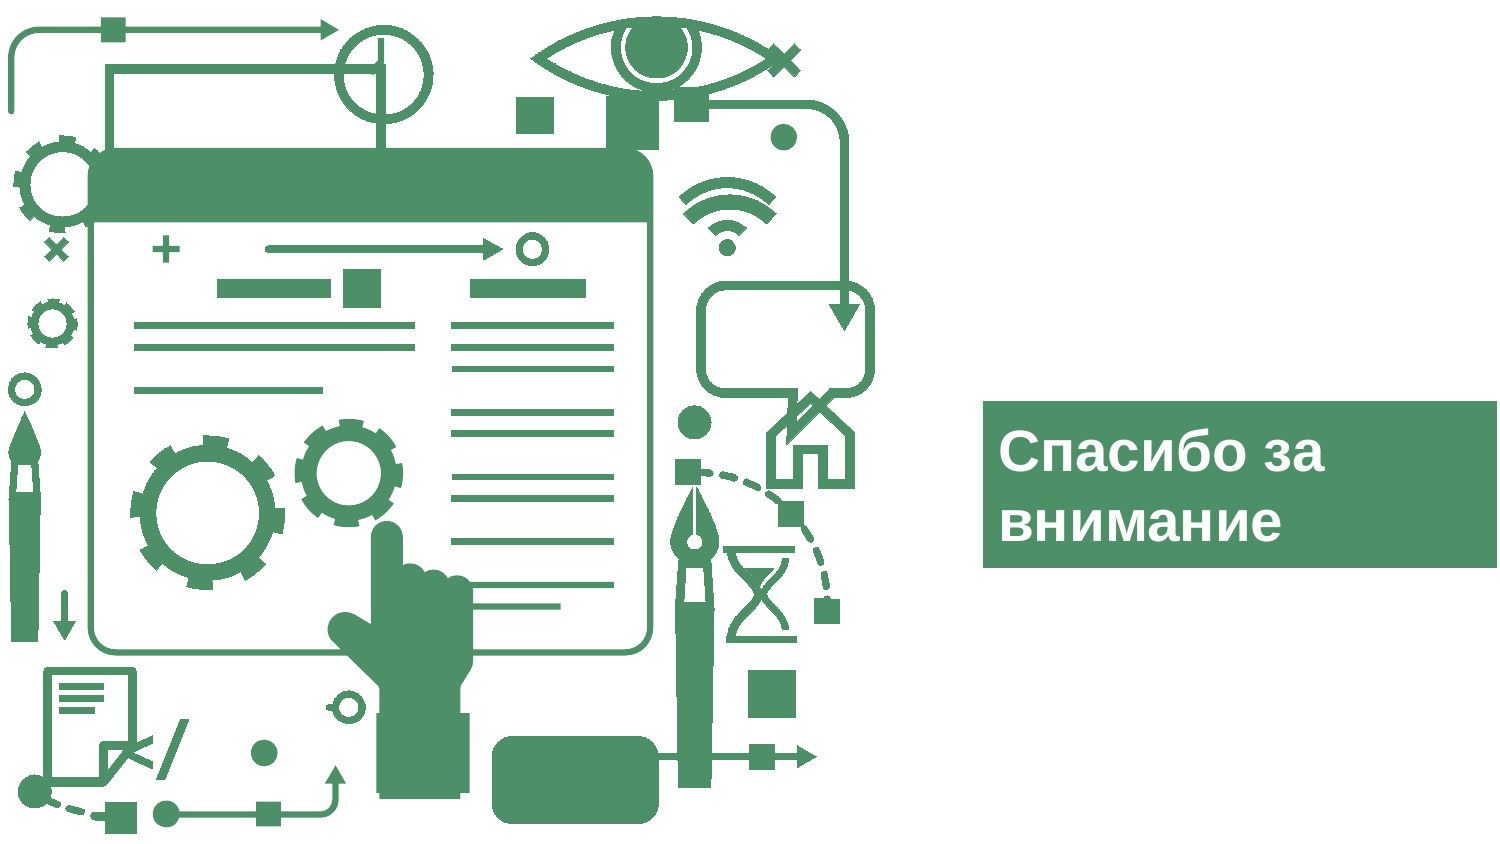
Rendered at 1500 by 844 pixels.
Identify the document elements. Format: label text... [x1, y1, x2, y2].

text_box [134, 322, 415, 329]
text_box [744, 568, 774, 588]
text_box [813, 547, 824, 566]
text_box [606, 96, 659, 150]
text_box [821, 571, 830, 590]
text_box [53, 590, 76, 640]
text_box [251, 739, 278, 767]
text_box [216, 279, 332, 298]
text_box [683, 194, 777, 224]
text_box [43, 667, 137, 787]
text_box [765, 490, 814, 543]
text_box [470, 279, 586, 298]
text_box [59, 683, 104, 690]
text_box [451, 430, 614, 437]
text_box [265, 238, 503, 260]
text_box [44, 237, 69, 262]
text_box [47, 798, 61, 808]
text_box [451, 409, 614, 416]
text_box [8, 17, 339, 115]
text_box [90, 802, 137, 834]
text_box [760, 558, 789, 630]
text_box [678, 405, 712, 439]
text_box [18, 774, 52, 808]
text_box [767, 43, 801, 77]
text_box [8, 372, 42, 406]
text_box [59, 707, 95, 714]
text_box [652, 744, 817, 770]
text_box [27, 298, 78, 348]
text_box [743, 478, 761, 491]
text_box [130, 435, 285, 590]
text_box [814, 595, 840, 624]
text_box [726, 636, 797, 643]
text_box [451, 344, 614, 351]
text_box [766, 391, 855, 489]
text_box [343, 269, 381, 308]
text_box Спасибо за внимание! [934, 338, 1383, 504]
text_box [152, 765, 347, 828]
text_box [679, 177, 776, 205]
text_box [451, 322, 614, 329]
text_box [820, 281, 875, 405]
text_box [677, 760, 712, 788]
text_box [326, 690, 366, 724]
text_box [451, 538, 614, 545]
text_box [719, 239, 736, 256]
text_box [105, 64, 386, 162]
text_box [786, 406, 820, 445]
text_box [368, 38, 385, 76]
text_box [59, 695, 104, 702]
text_box [451, 365, 614, 373]
text_box [492, 736, 659, 824]
text_box [696, 281, 840, 412]
text_box [770, 123, 798, 151]
text_box [727, 553, 761, 636]
text_box [516, 96, 554, 135]
text_box [65, 805, 85, 815]
text_box [8, 411, 41, 642]
text_box [723, 546, 795, 553]
text_box [670, 487, 719, 753]
text_box [530, 16, 777, 101]
text_box [126, 735, 153, 769]
text_box [87, 147, 654, 800]
text_box [152, 235, 180, 263]
text_box [156, 719, 189, 780]
text_box [451, 473, 614, 481]
text_box [748, 670, 796, 718]
text_box [719, 471, 738, 482]
text_box [13, 135, 112, 233]
text_box [708, 220, 747, 236]
text_box [675, 459, 714, 485]
text_box [134, 344, 415, 351]
text_box Спасибо за внимание [983, 401, 1497, 568]
text_box [334, 25, 434, 124]
text_box [134, 387, 323, 394]
text_box [674, 87, 860, 331]
text_box [294, 418, 404, 528]
text_box [451, 495, 614, 502]
text_box [516, 232, 549, 266]
